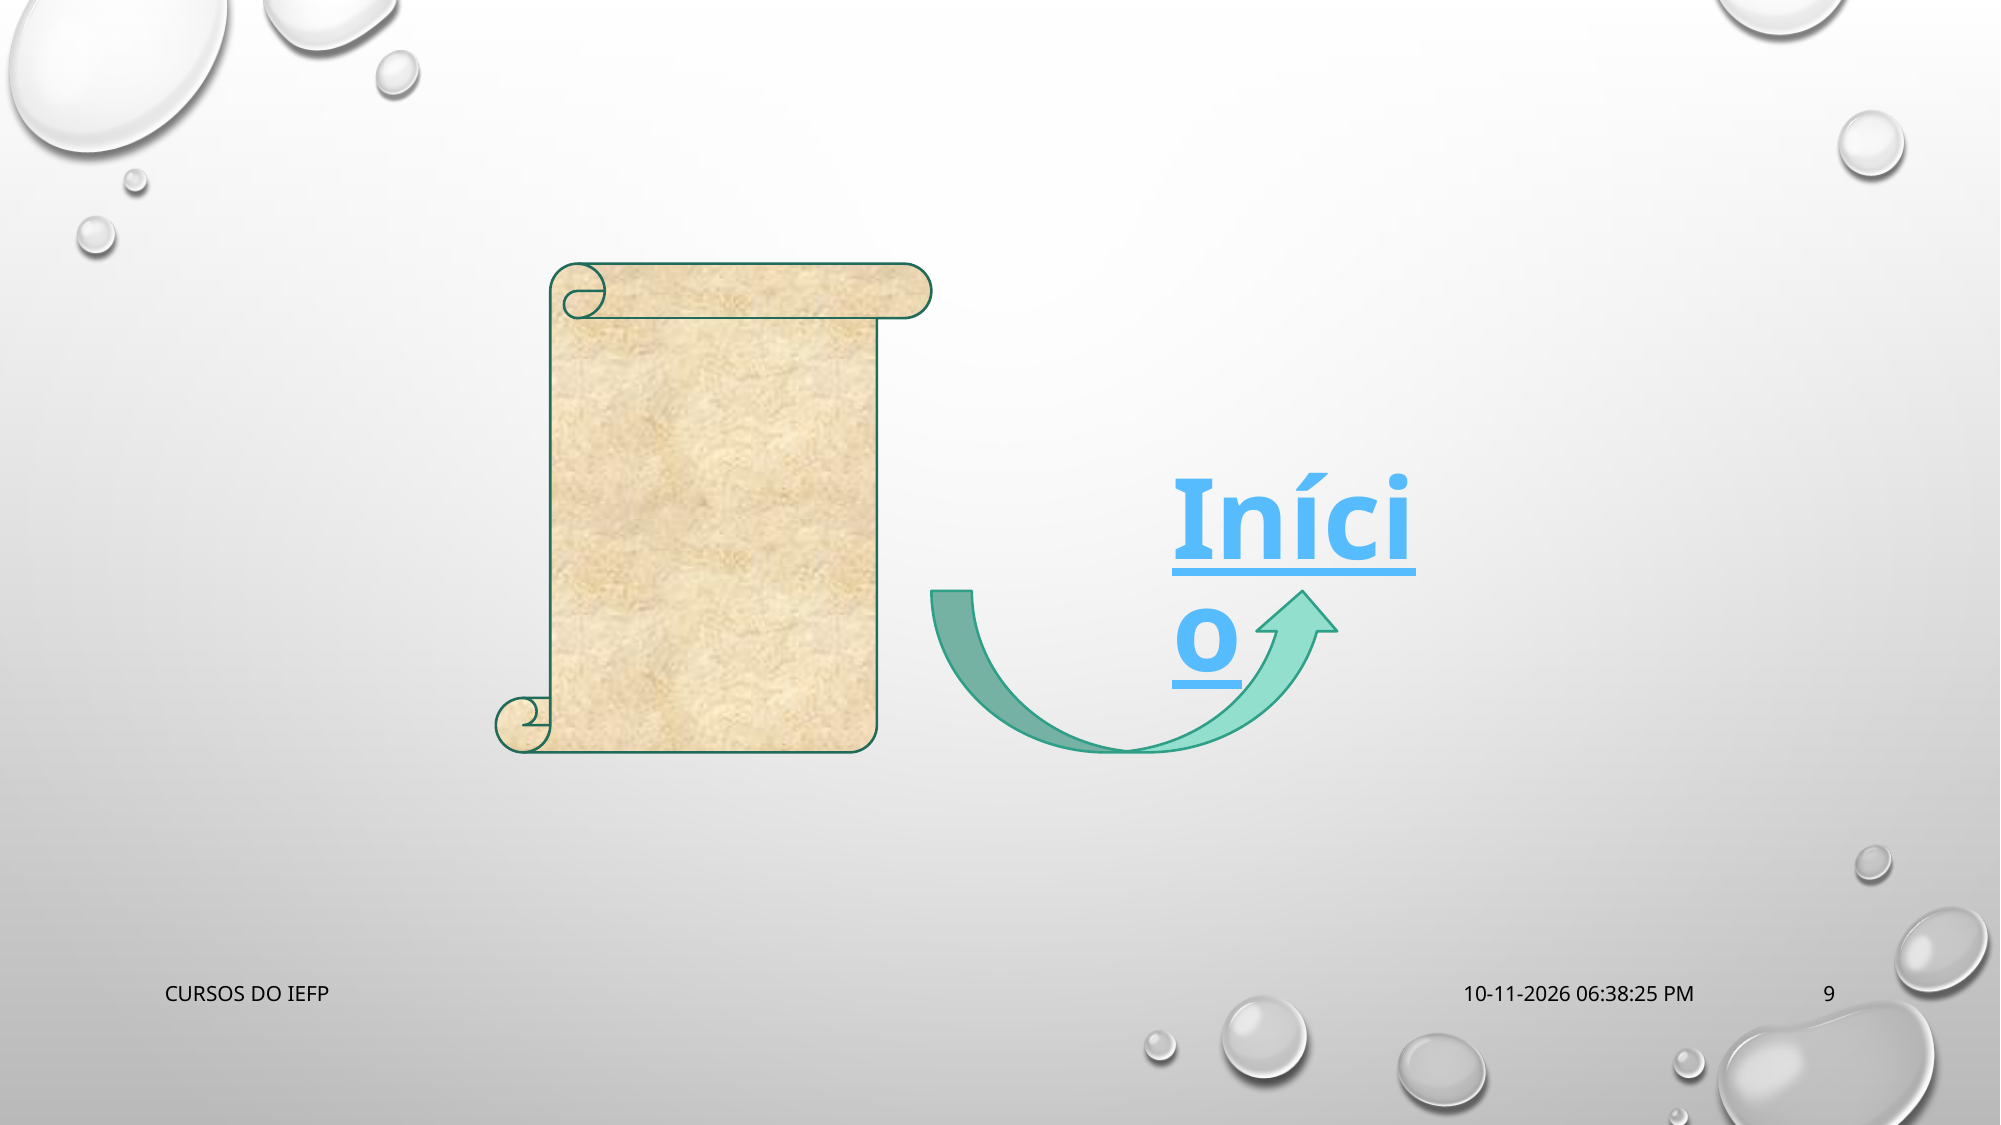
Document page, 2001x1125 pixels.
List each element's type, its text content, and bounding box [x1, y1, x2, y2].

footer CURSOS DO IEFP [149, 965, 1245, 1025]
text_box [930, 589, 1339, 754]
slide_number 8 [1724, 965, 1851, 1025]
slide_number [1259, 965, 1710, 1025]
text_box Início [1157, 439, 1464, 608]
text_box [494, 262, 933, 754]
picture [0, 0, 2000, 1125]
